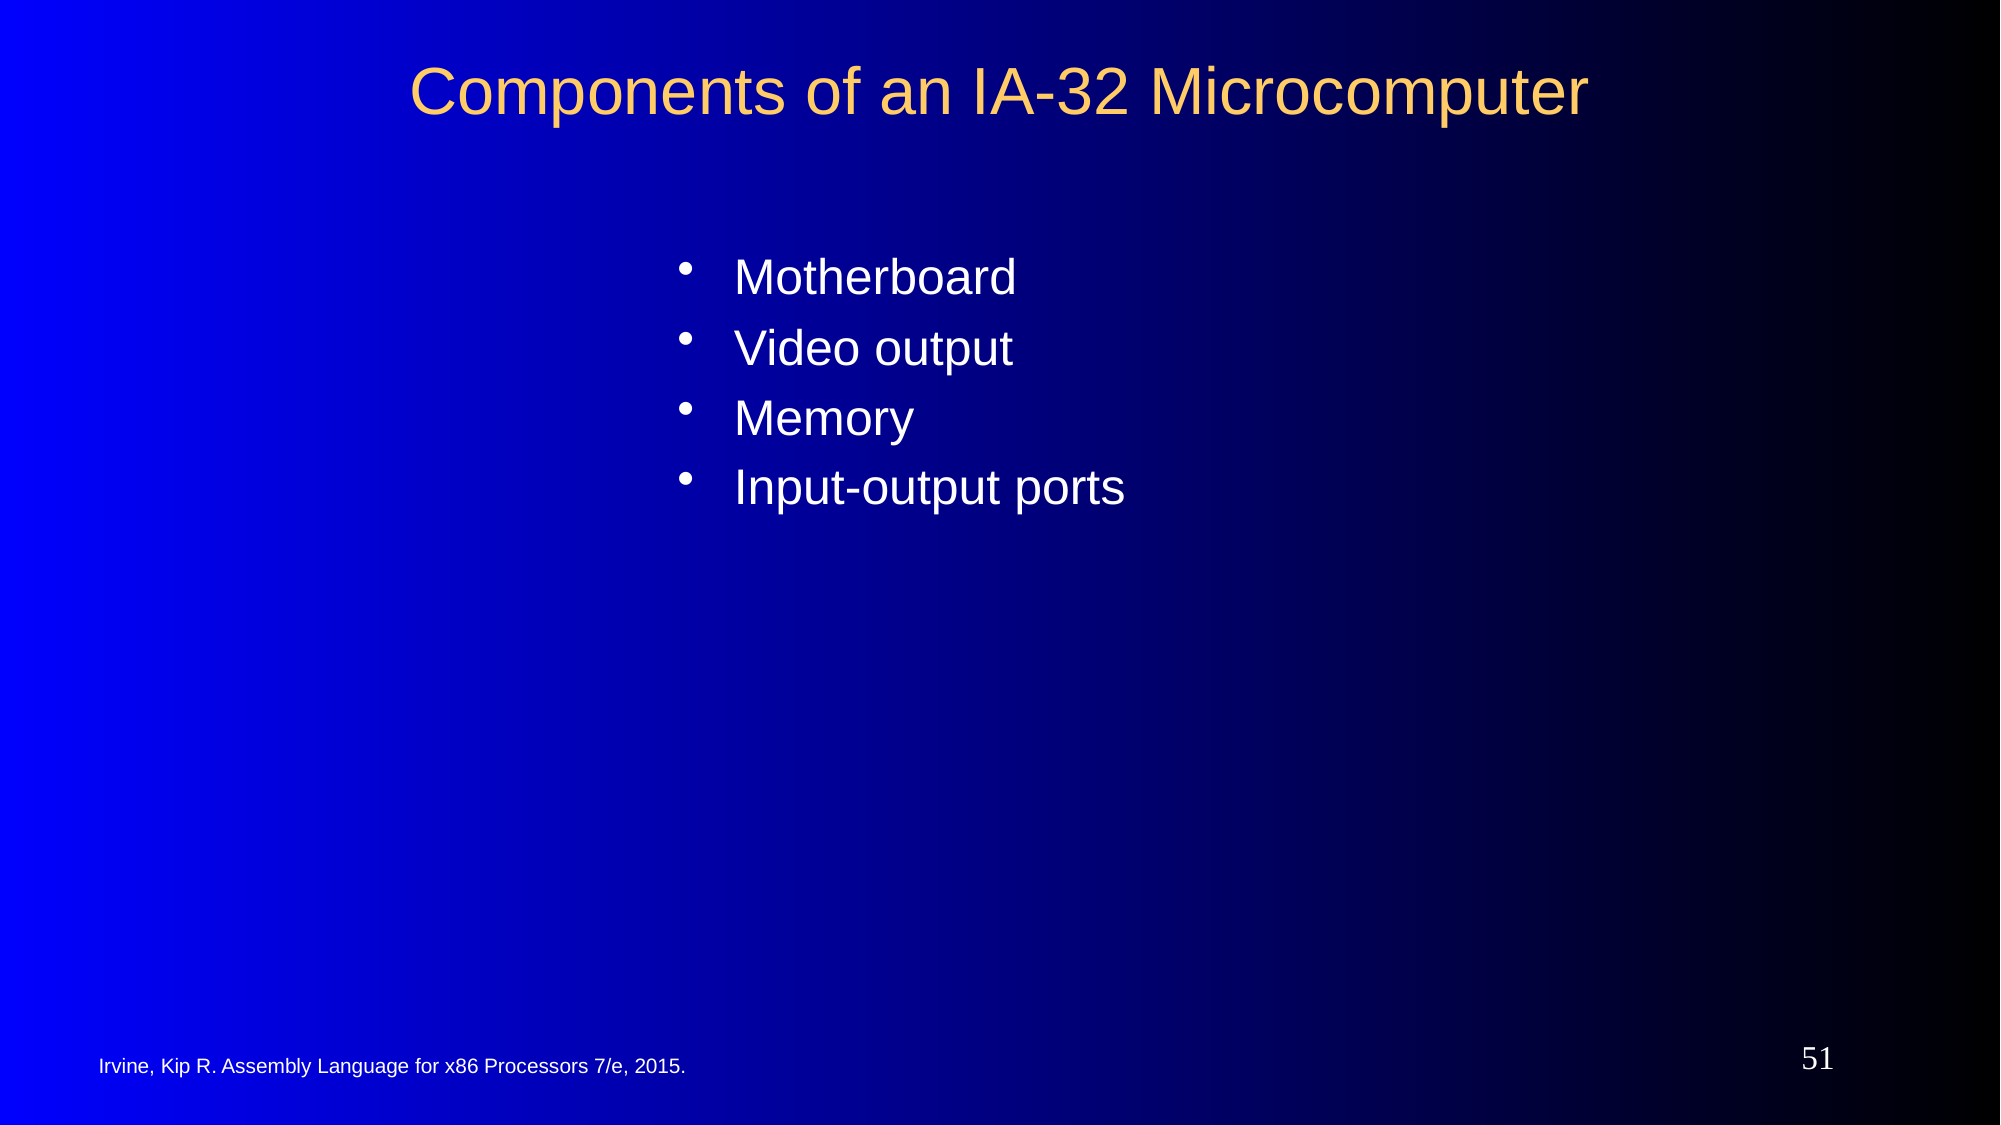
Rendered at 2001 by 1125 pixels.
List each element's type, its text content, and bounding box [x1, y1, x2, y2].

footer Irvine, Kip R. Assembly Language for x86 Processors 7/e, 2015. [83, 1040, 1034, 1091]
list Motherboard Video output Memory Input-output ports [662, 237, 1413, 625]
slide_number 51 [1633, 1025, 1850, 1088]
title Components of an IA-32 Microcomputer [150, 37, 1850, 138]
